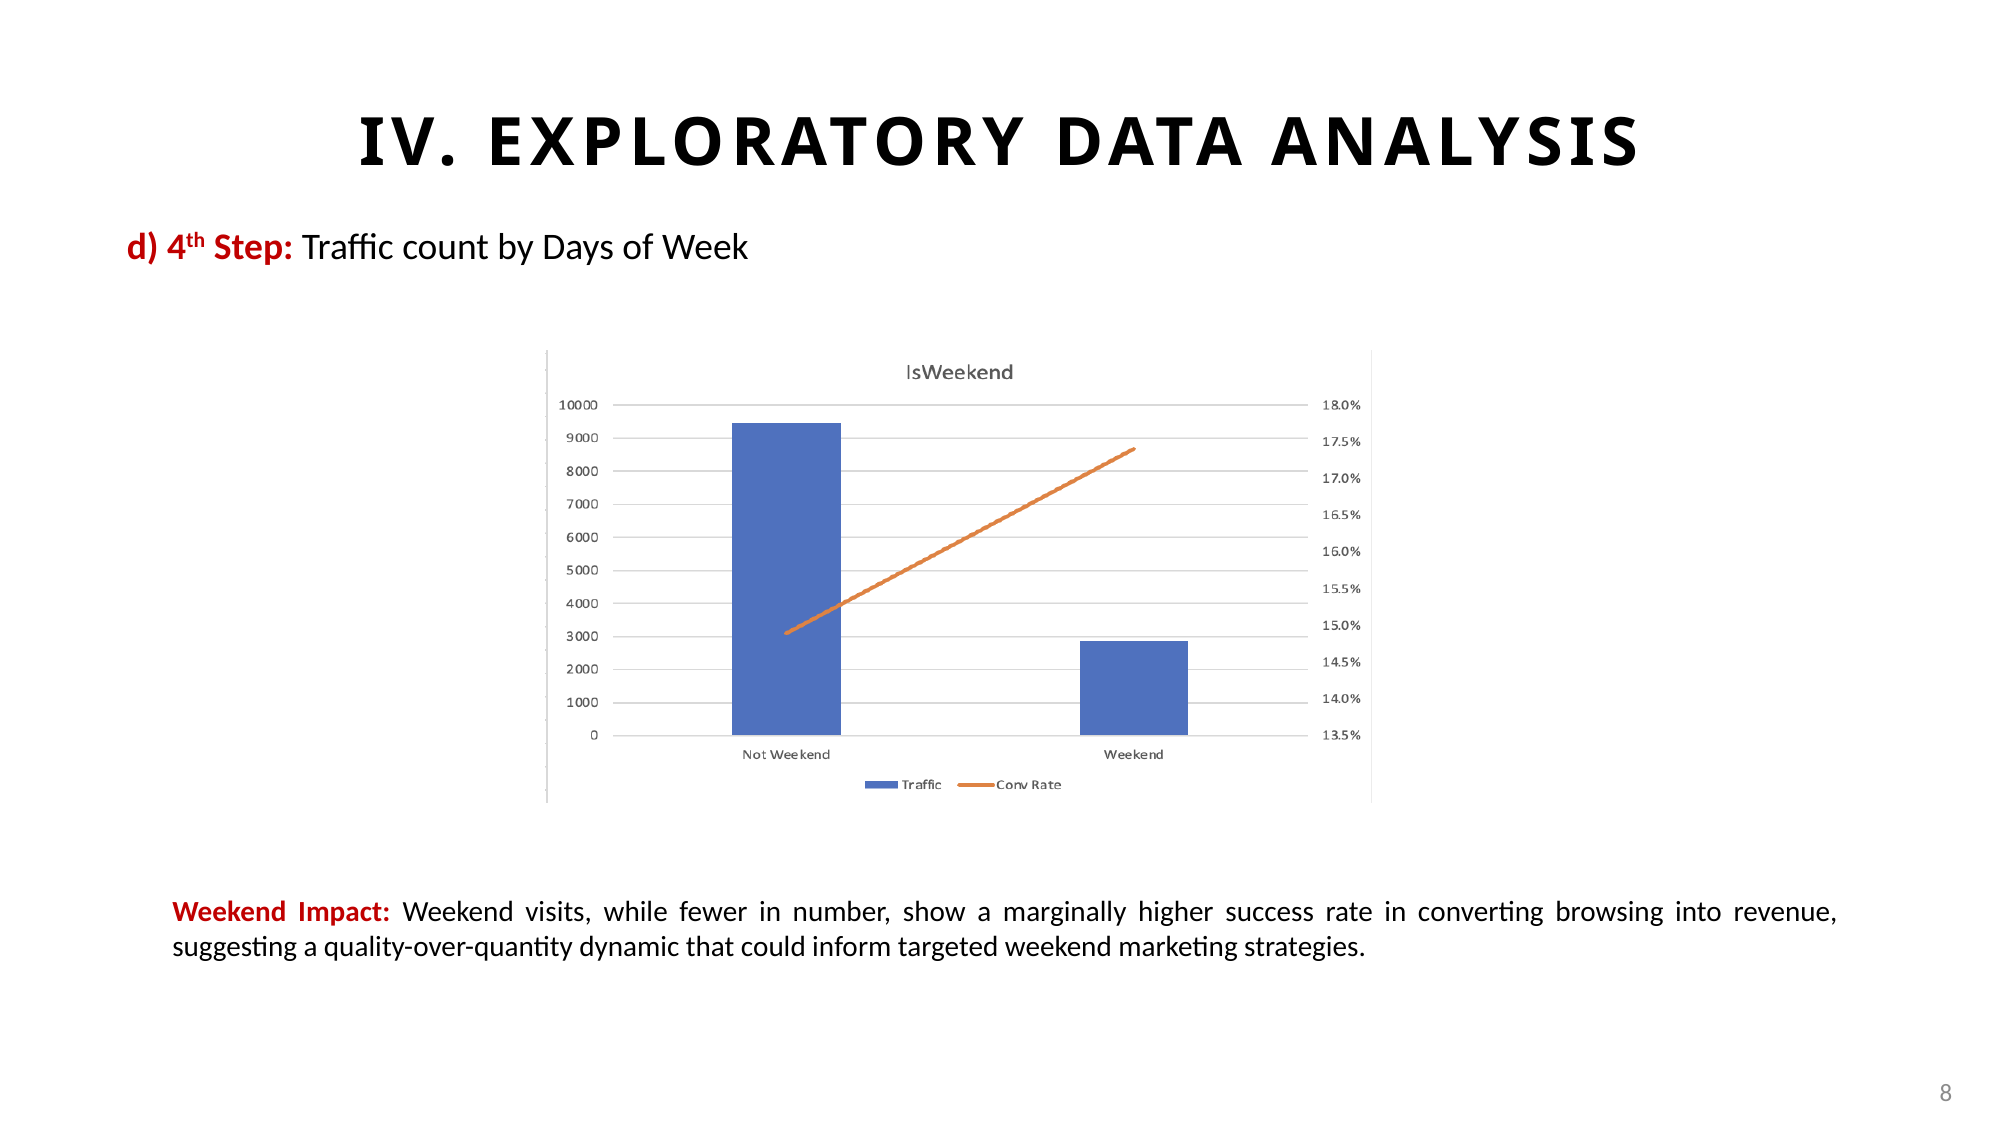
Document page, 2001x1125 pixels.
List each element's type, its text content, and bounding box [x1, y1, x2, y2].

picture [544, 350, 1372, 804]
slide_number 8 [1894, 1061, 1968, 1121]
title IV. Exploratory data analysis [97, 70, 1903, 206]
text_box d) 4th Step: Traffic count by Days of Week [112, 214, 1475, 274]
text_box Weekend Impact: Weekend visits, while fewer in number, show a marginally higher success rate in converting browsing into revenue, suggesting a quality-over-quantity dynamic that could inform targeted weekend marketing strategies. [157, 884, 1854, 1005]
